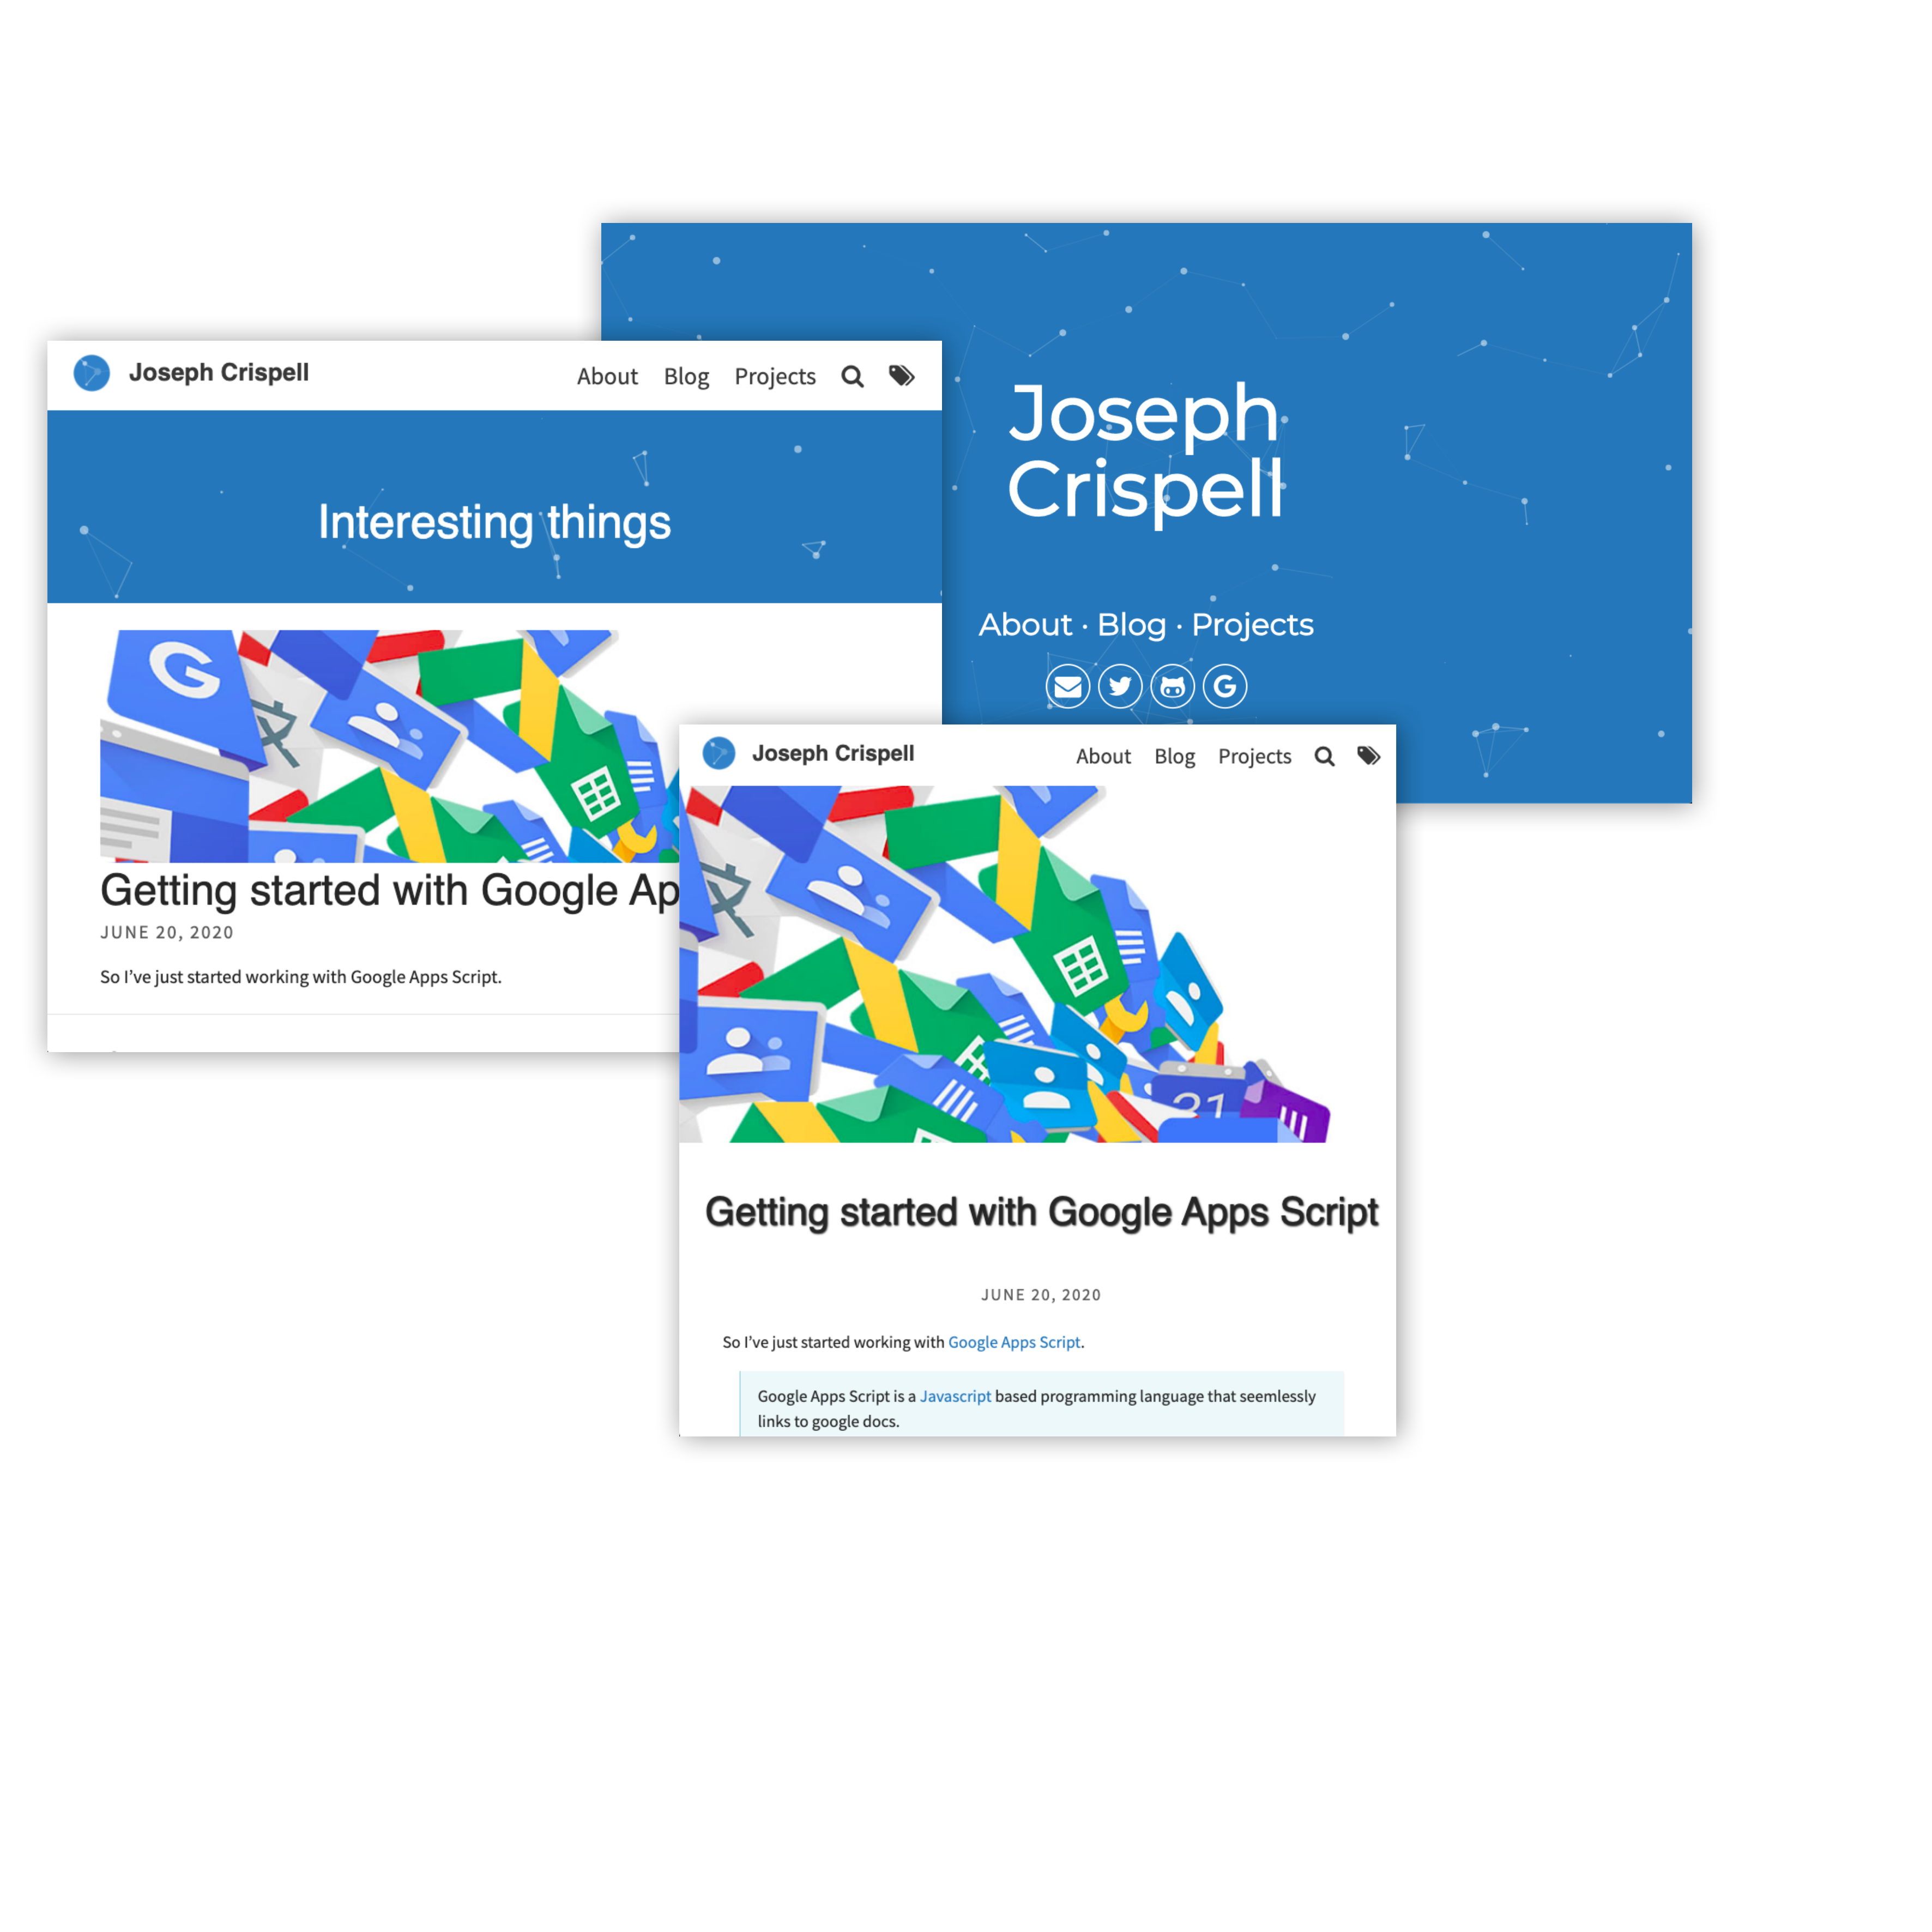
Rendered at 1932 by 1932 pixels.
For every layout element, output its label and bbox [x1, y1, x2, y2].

picture [47, 223, 1692, 1436]
